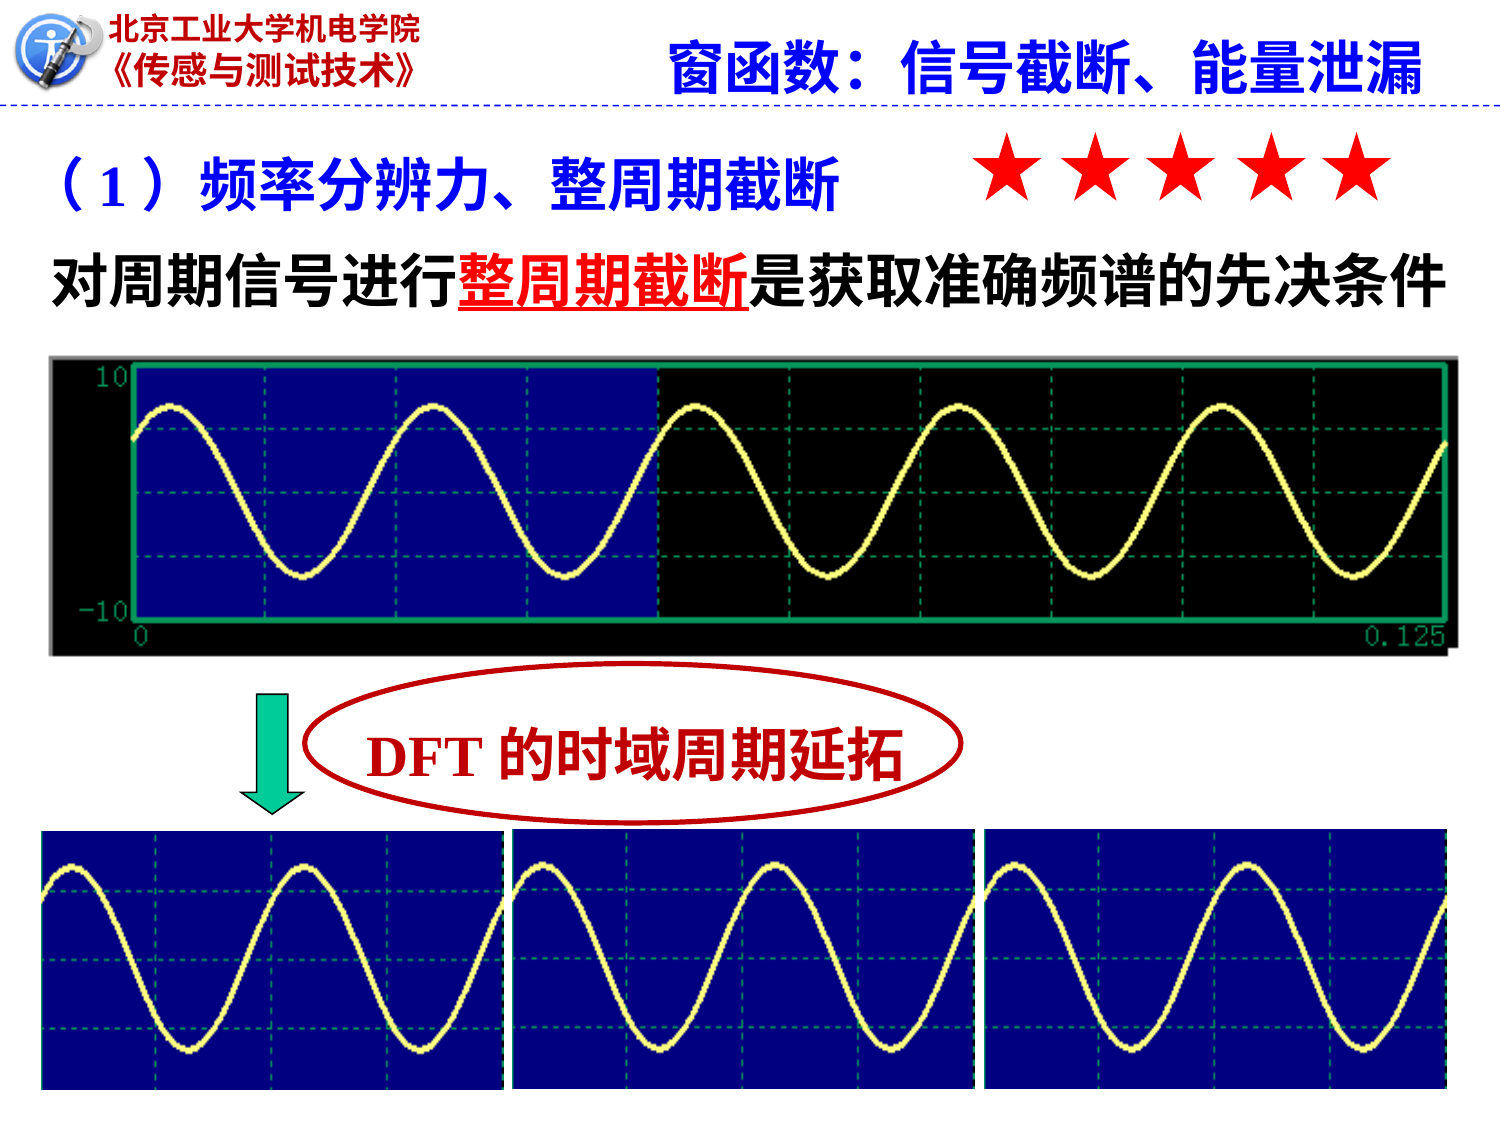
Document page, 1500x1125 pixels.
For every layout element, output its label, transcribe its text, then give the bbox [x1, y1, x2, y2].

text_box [984, 829, 1448, 1089]
text_box DFT的时域周期延拓 [883, 781, 923, 796]
text_box 对周期信号进行整周期截断是获取准确频谱的先决条件 [35, 222, 1500, 322]
picture [11, 4, 107, 100]
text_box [40, 344, 1471, 667]
text_box 窗函数：信号截断、能量泄漏 [651, 23, 1500, 109]
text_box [40, 693, 504, 1090]
text_box [381, 675, 961, 823]
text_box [972, 131, 1392, 201]
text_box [511, 829, 975, 1089]
text_box （1）频率分辨力、整周期截断 [11, 140, 903, 226]
